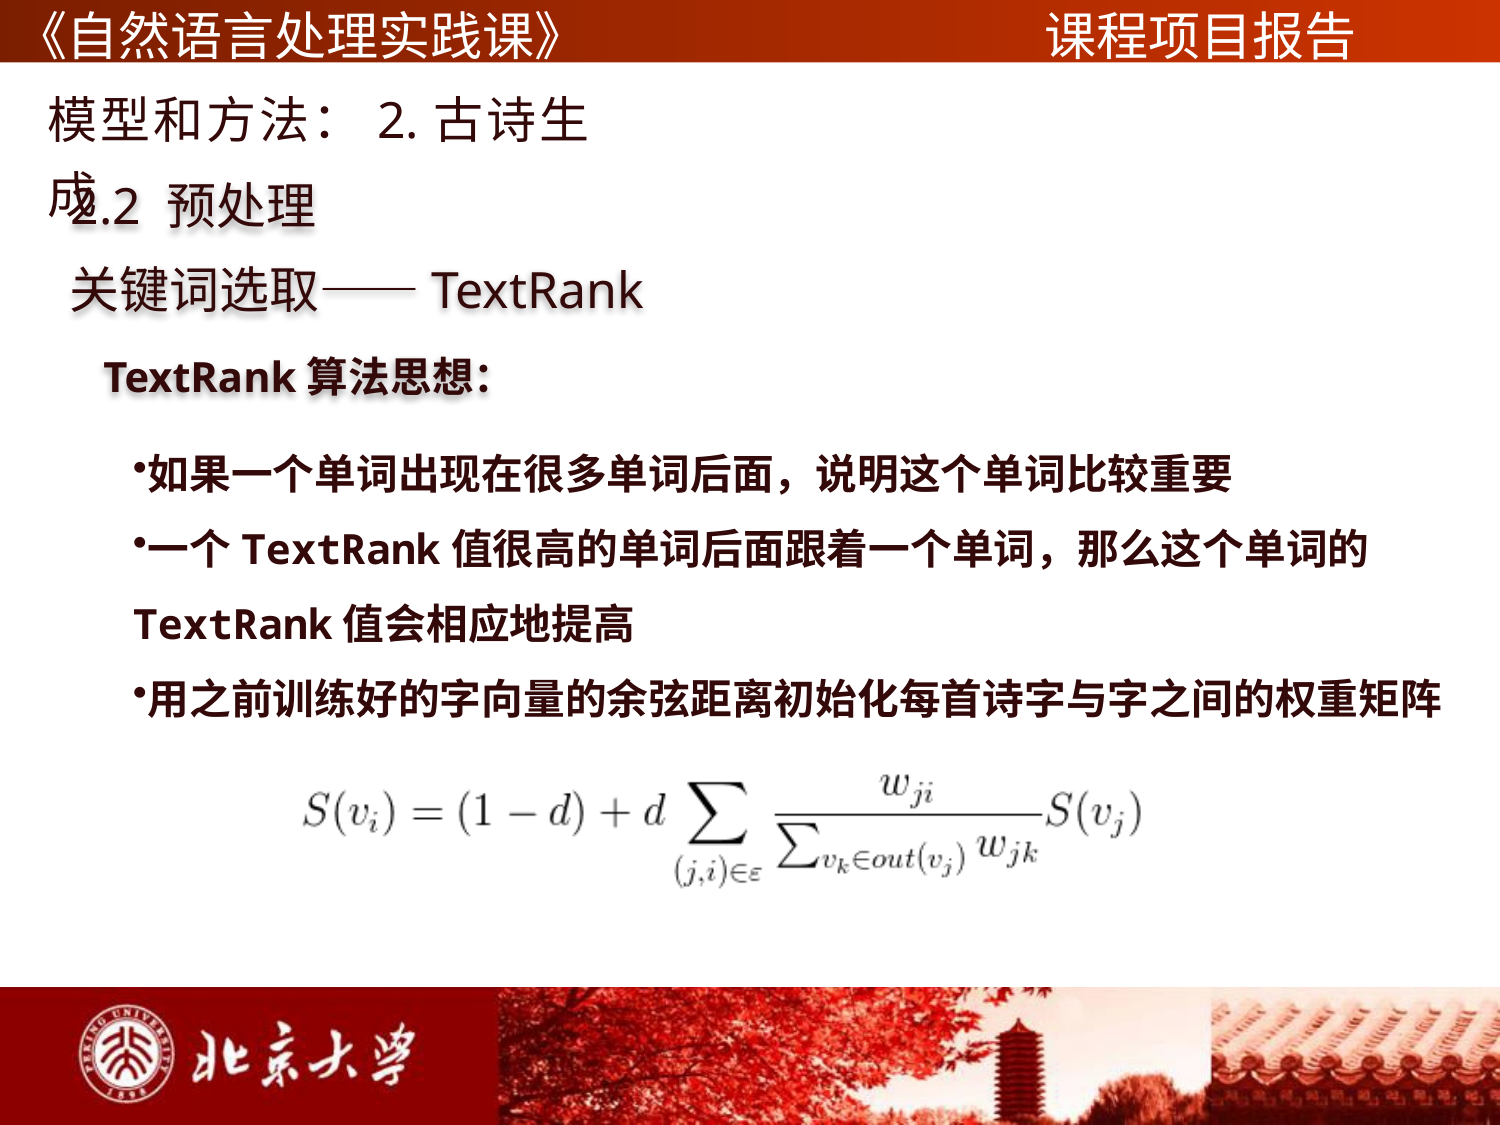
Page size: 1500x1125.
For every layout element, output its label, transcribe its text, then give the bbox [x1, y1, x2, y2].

text_box 模型和方法：2.古诗生成 [32, 66, 605, 157]
picture [259, 751, 1180, 912]
picture [0, 987, 1500, 1125]
text_box 关键词选取——TextRank [54, 236, 769, 326]
text_box 如果一个单词出现在很多单词后面，说明这个单词比较重要 一个TextRank值很高的单词后面跟着一个单词，那么这个单词的TextRank值会相应地提高 用之前训练好的字向量的余弦距离初始化每首诗字与字之间的权重矩阵 [117, 375, 1500, 798]
text_box TextRank算法思想： [88, 343, 1447, 459]
text_box 2.2 预处理 [56, 152, 618, 243]
